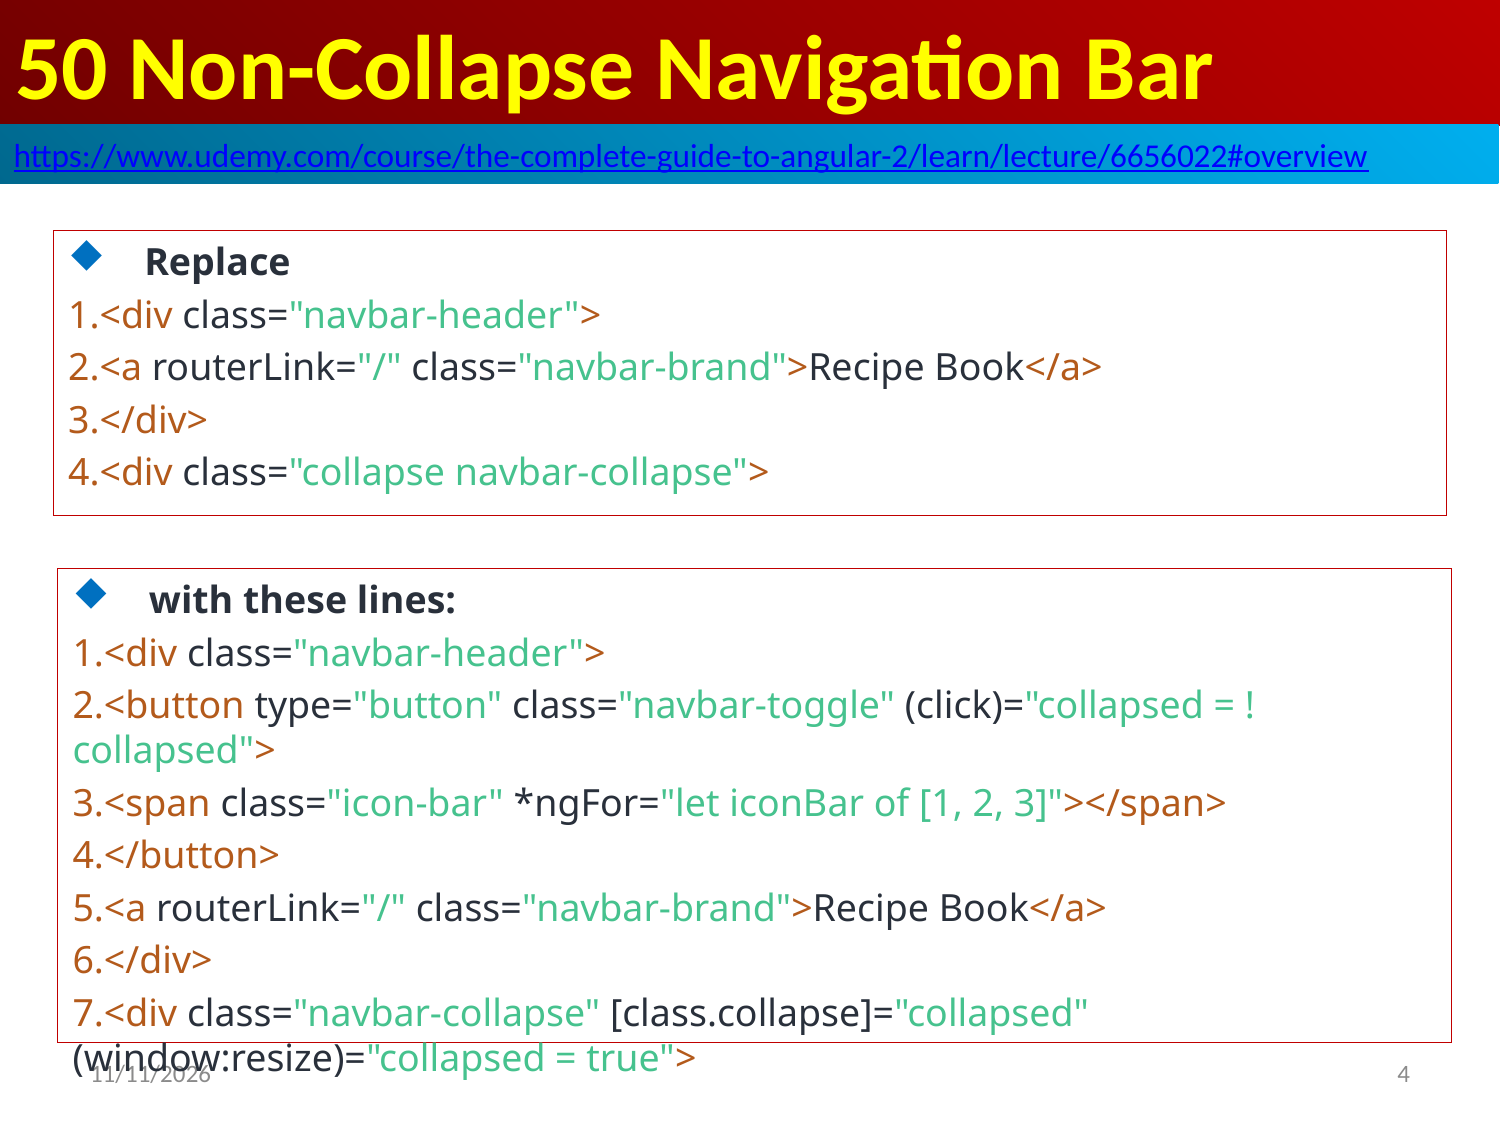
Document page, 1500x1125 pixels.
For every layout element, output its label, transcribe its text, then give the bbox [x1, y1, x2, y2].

text_box https://www.udemy.com/course/the-complete-guide-to-angular-2/learn/lecture/6656022#overview [0, 124, 1499, 184]
slide_number 4 [1074, 1043, 1425, 1103]
subtitle Replace <div class="navbar-header"> <a routerLink="/" class="navbar-brand">Recipe Book</a> </div> <div class="collapse navbar-collapse"> [53, 230, 1447, 516]
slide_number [75, 1043, 425, 1103]
text_box with these lines: <div class="navbar-header"> <button type="button" class="navbar-toggle" (click)="collapsed = !collapsed"> <span class="icon-bar" *ngFor="let iconBar of [1, 2, 3]"></span> </button> <a routerLink="/" class="navbar-brand">Recipe Book</a> </div> <div class="navbar-collapse" [class.collapse]="collapsed" (window:resize)="collapsed = true"> [57, 568, 1452, 1043]
title 50 Non-Collapse Navigation Bar [0, 0, 1500, 126]
